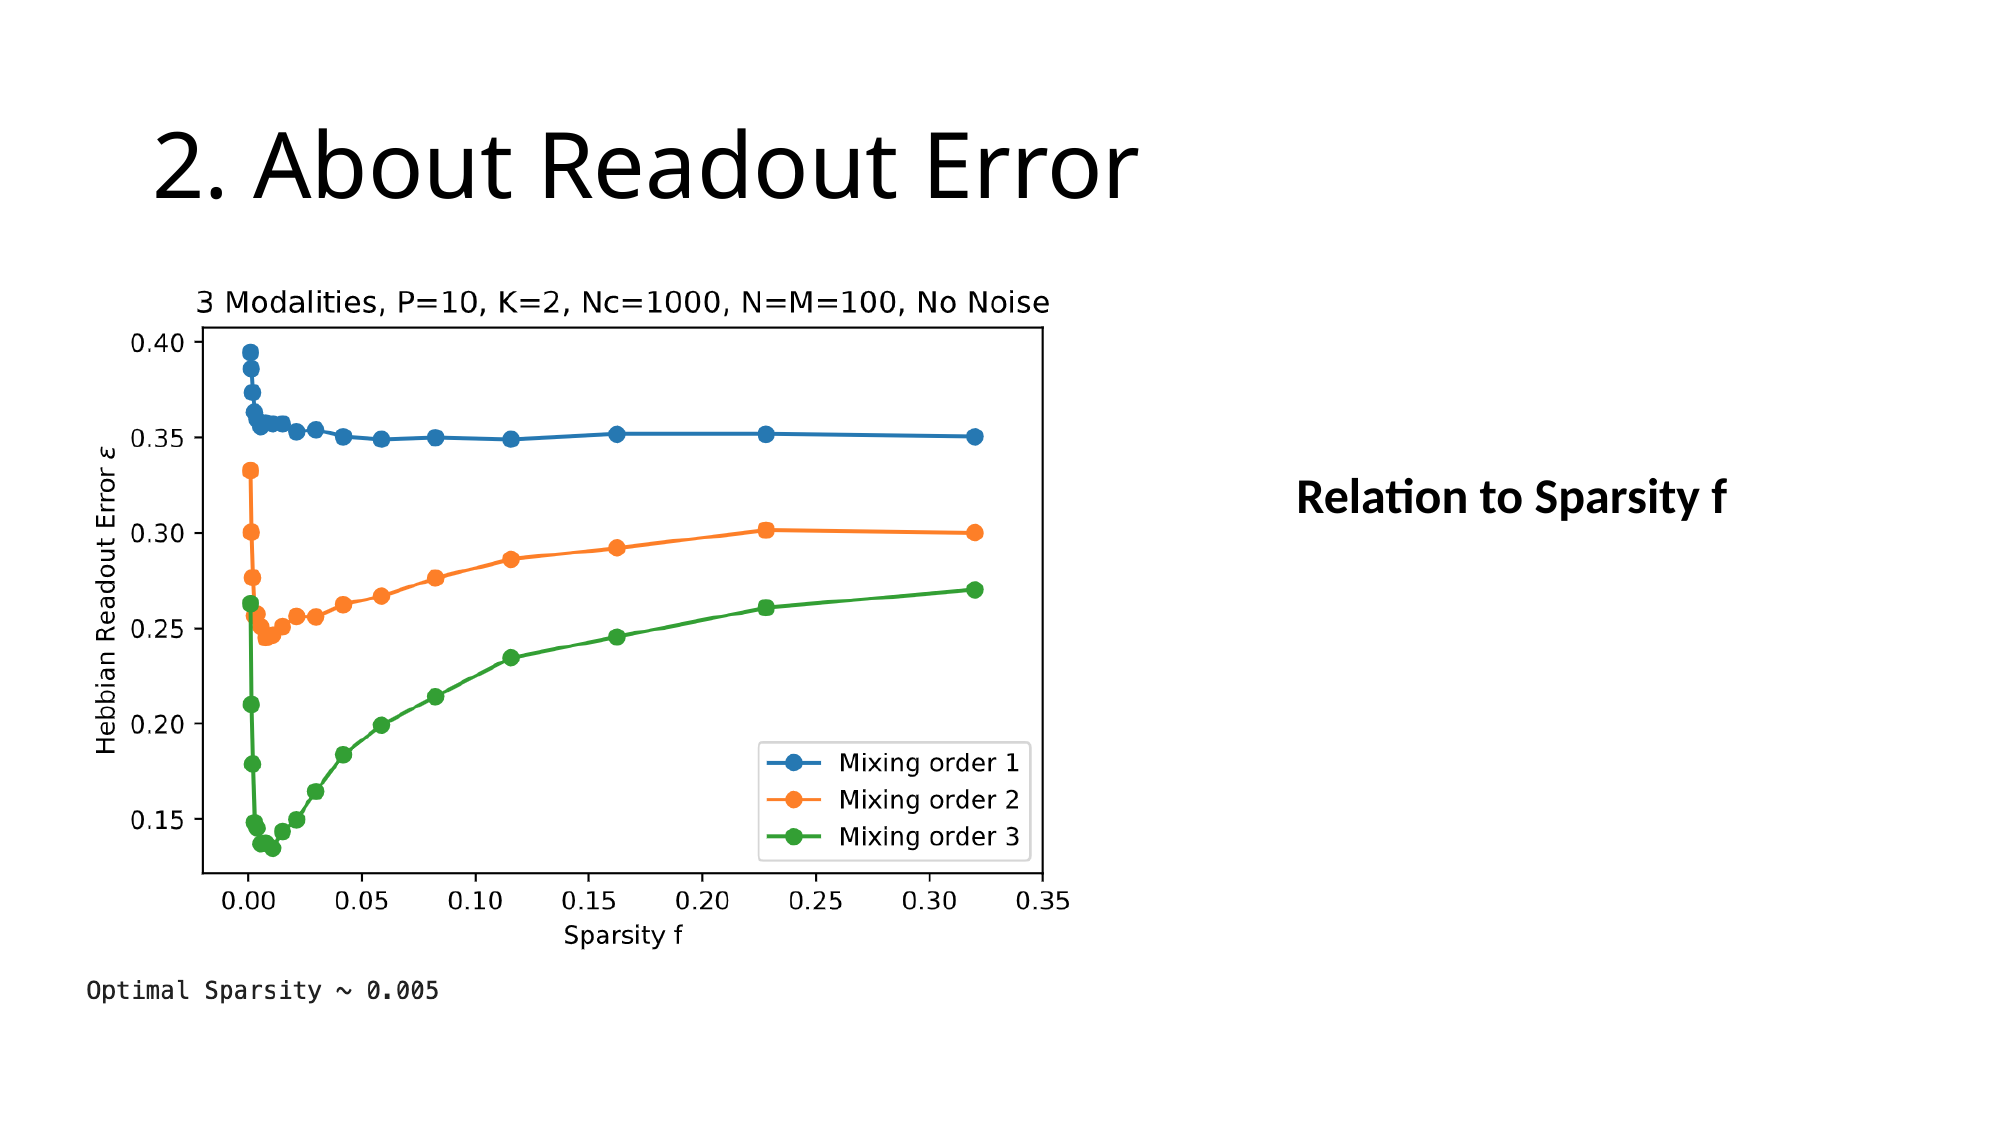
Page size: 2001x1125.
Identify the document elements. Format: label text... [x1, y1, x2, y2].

text_box Relation to Sparsity f [1281, 456, 1743, 532]
title 2. About Readout Error [137, 59, 1863, 278]
picture [71, 277, 1103, 1015]
